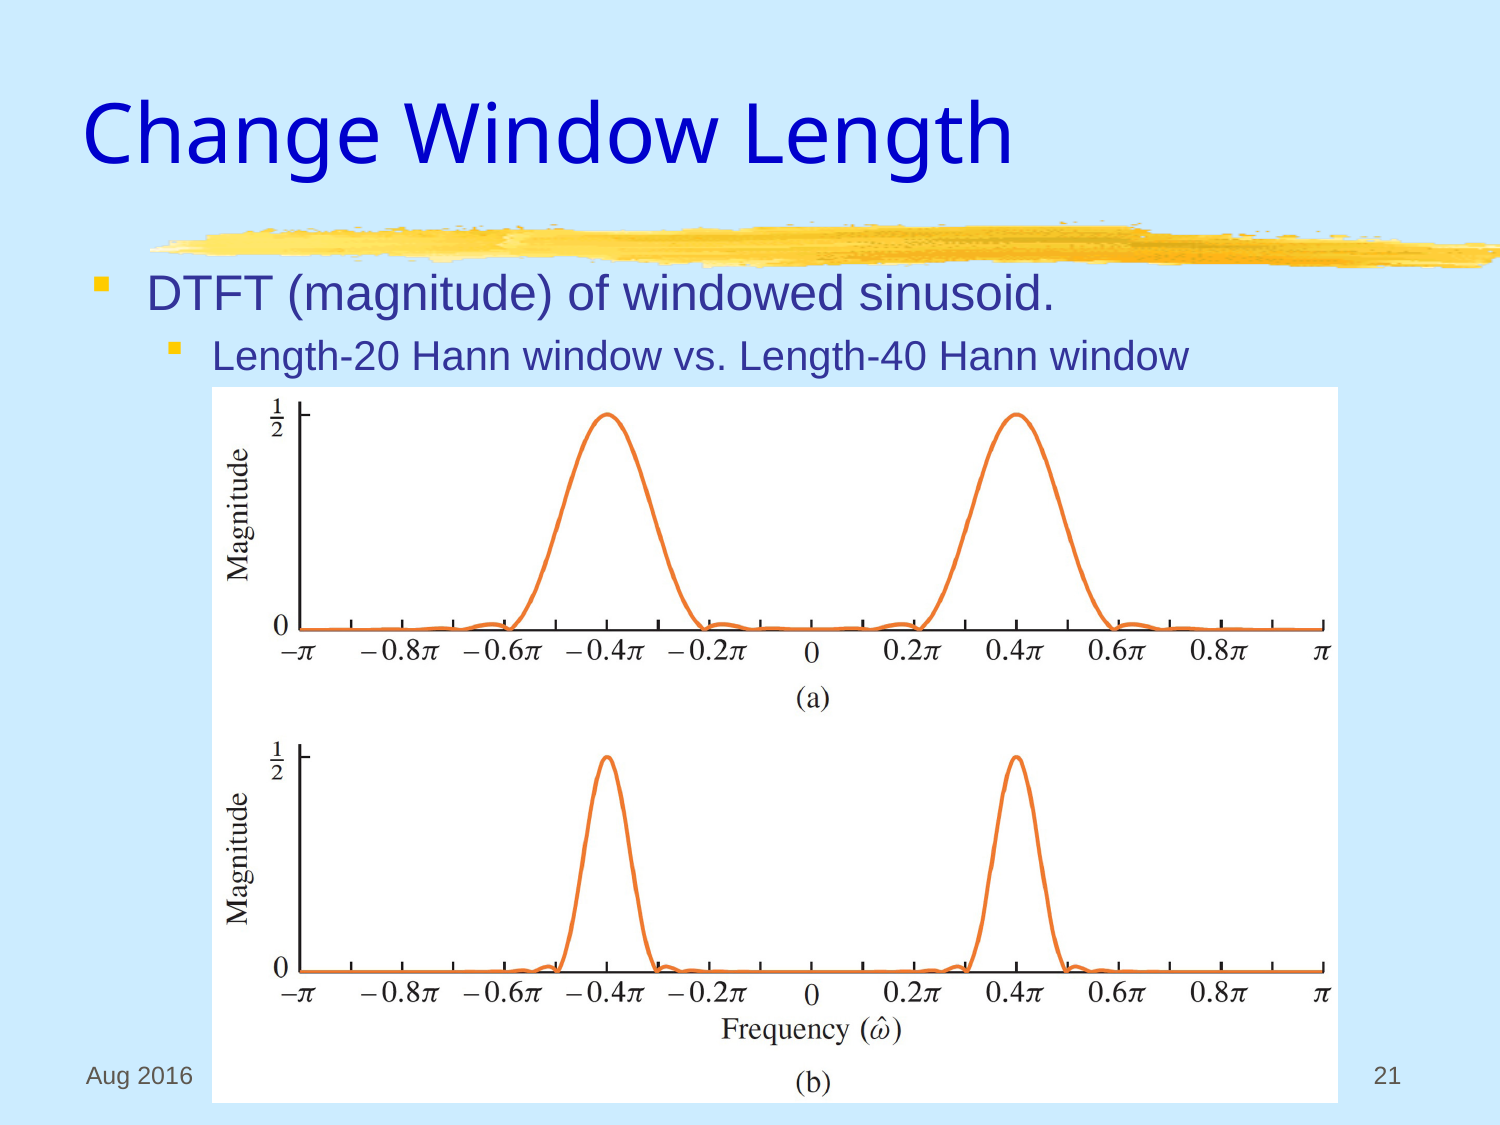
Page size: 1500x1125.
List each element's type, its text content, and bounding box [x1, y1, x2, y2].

picture [150, 215, 1500, 279]
picture [212, 387, 1338, 1103]
slide_number 21 [1341, 1021, 1417, 1098]
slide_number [70, 1021, 207, 1098]
list DTFT (magnitude) of windowed sinusoid. Length-20 Hann window vs. Length-40 Hann window [74, 252, 1417, 938]
title Change Window Length [66, 37, 1342, 188]
